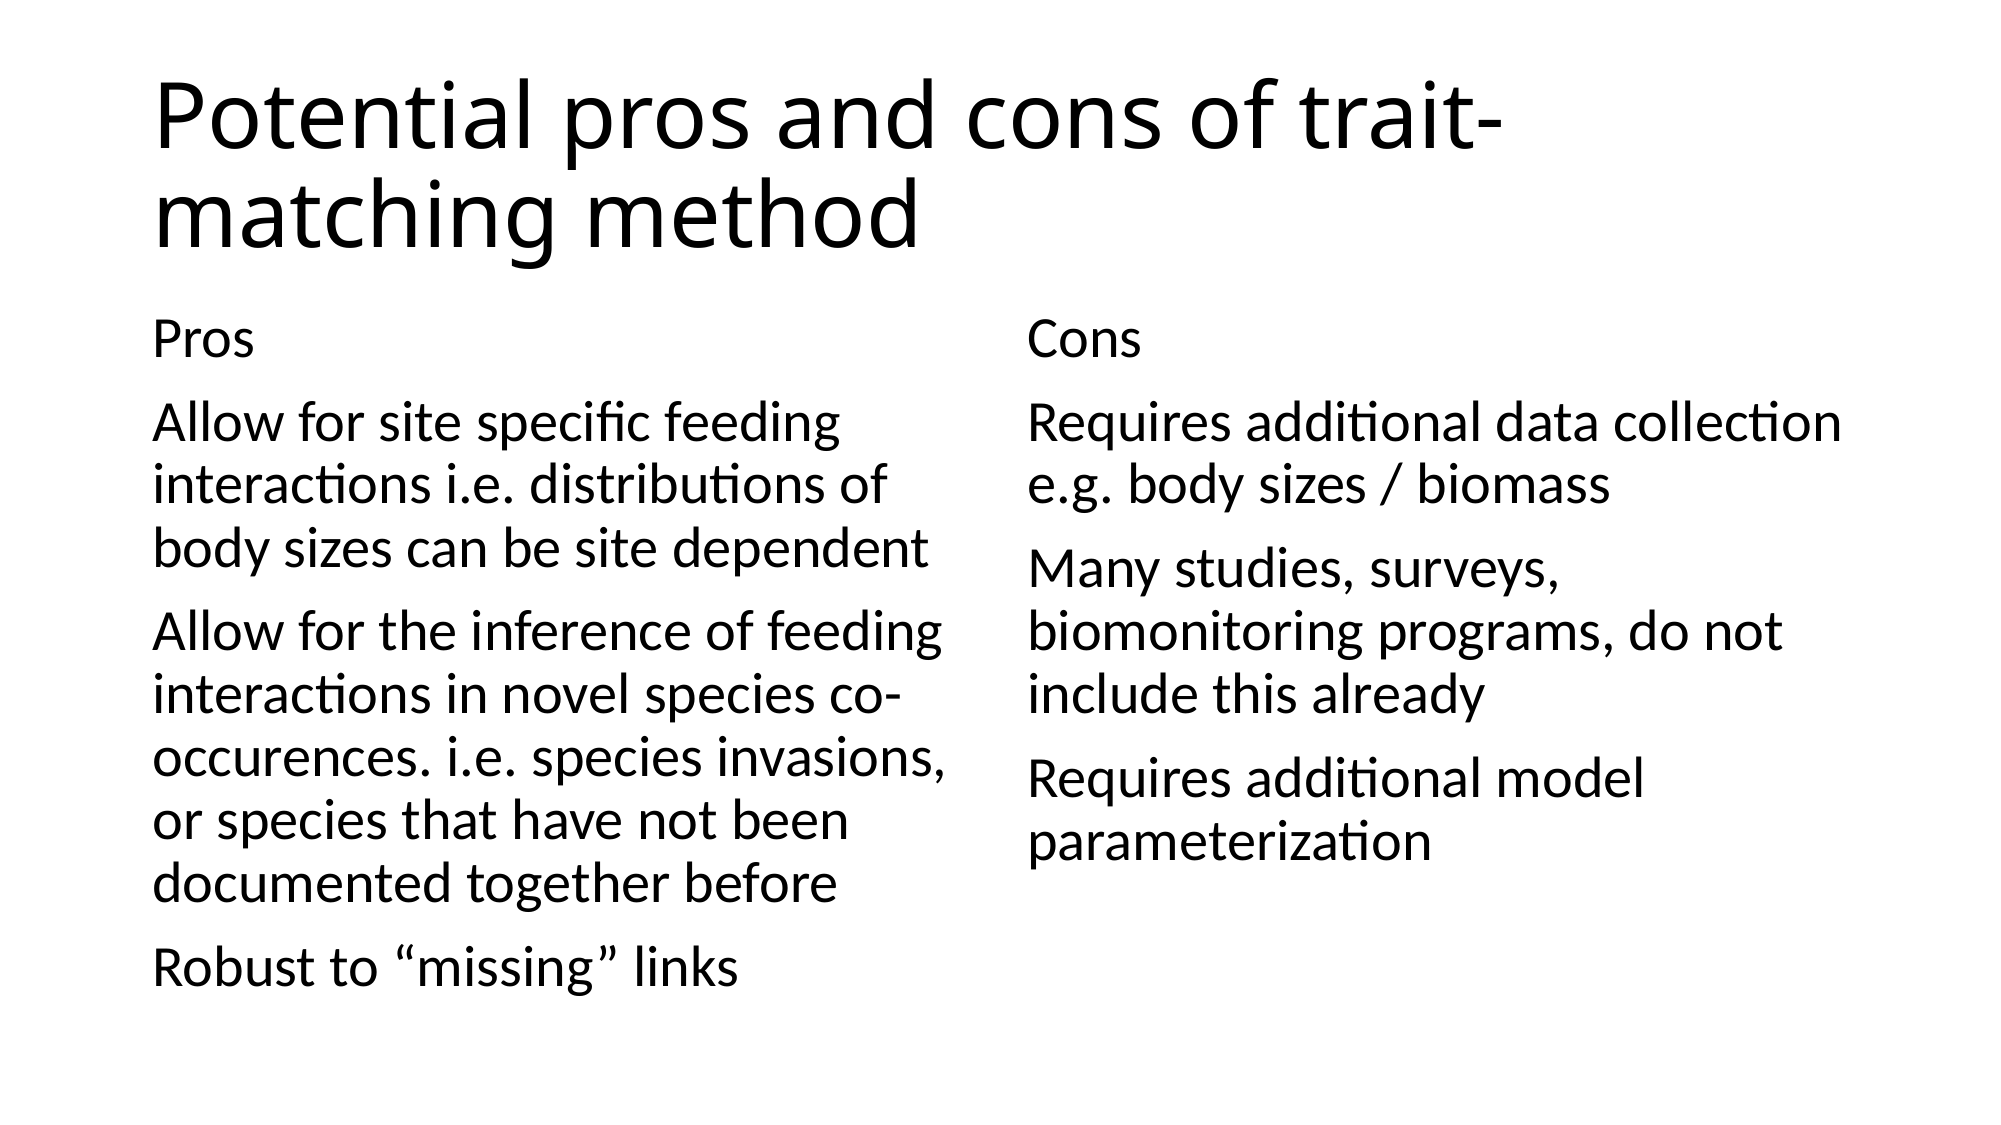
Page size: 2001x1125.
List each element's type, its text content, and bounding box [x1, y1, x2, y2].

list Cons Requires additional data collection e.g. body sizes / biomass Many studies, surveys, biomonitoring programs, do not include this already Requires additional model parameterization [1012, 299, 1863, 1014]
list Pros Allow for site specific feeding interactions i.e. distributions of body sizes can be site dependent Allow for the inference of feeding interactions in novel species co-occurences. i.e. species invasions, or species that have not been documented together before Robust to “missing” links [137, 299, 988, 1014]
title Potential pros and cons of trait-matching method [137, 59, 1863, 278]
